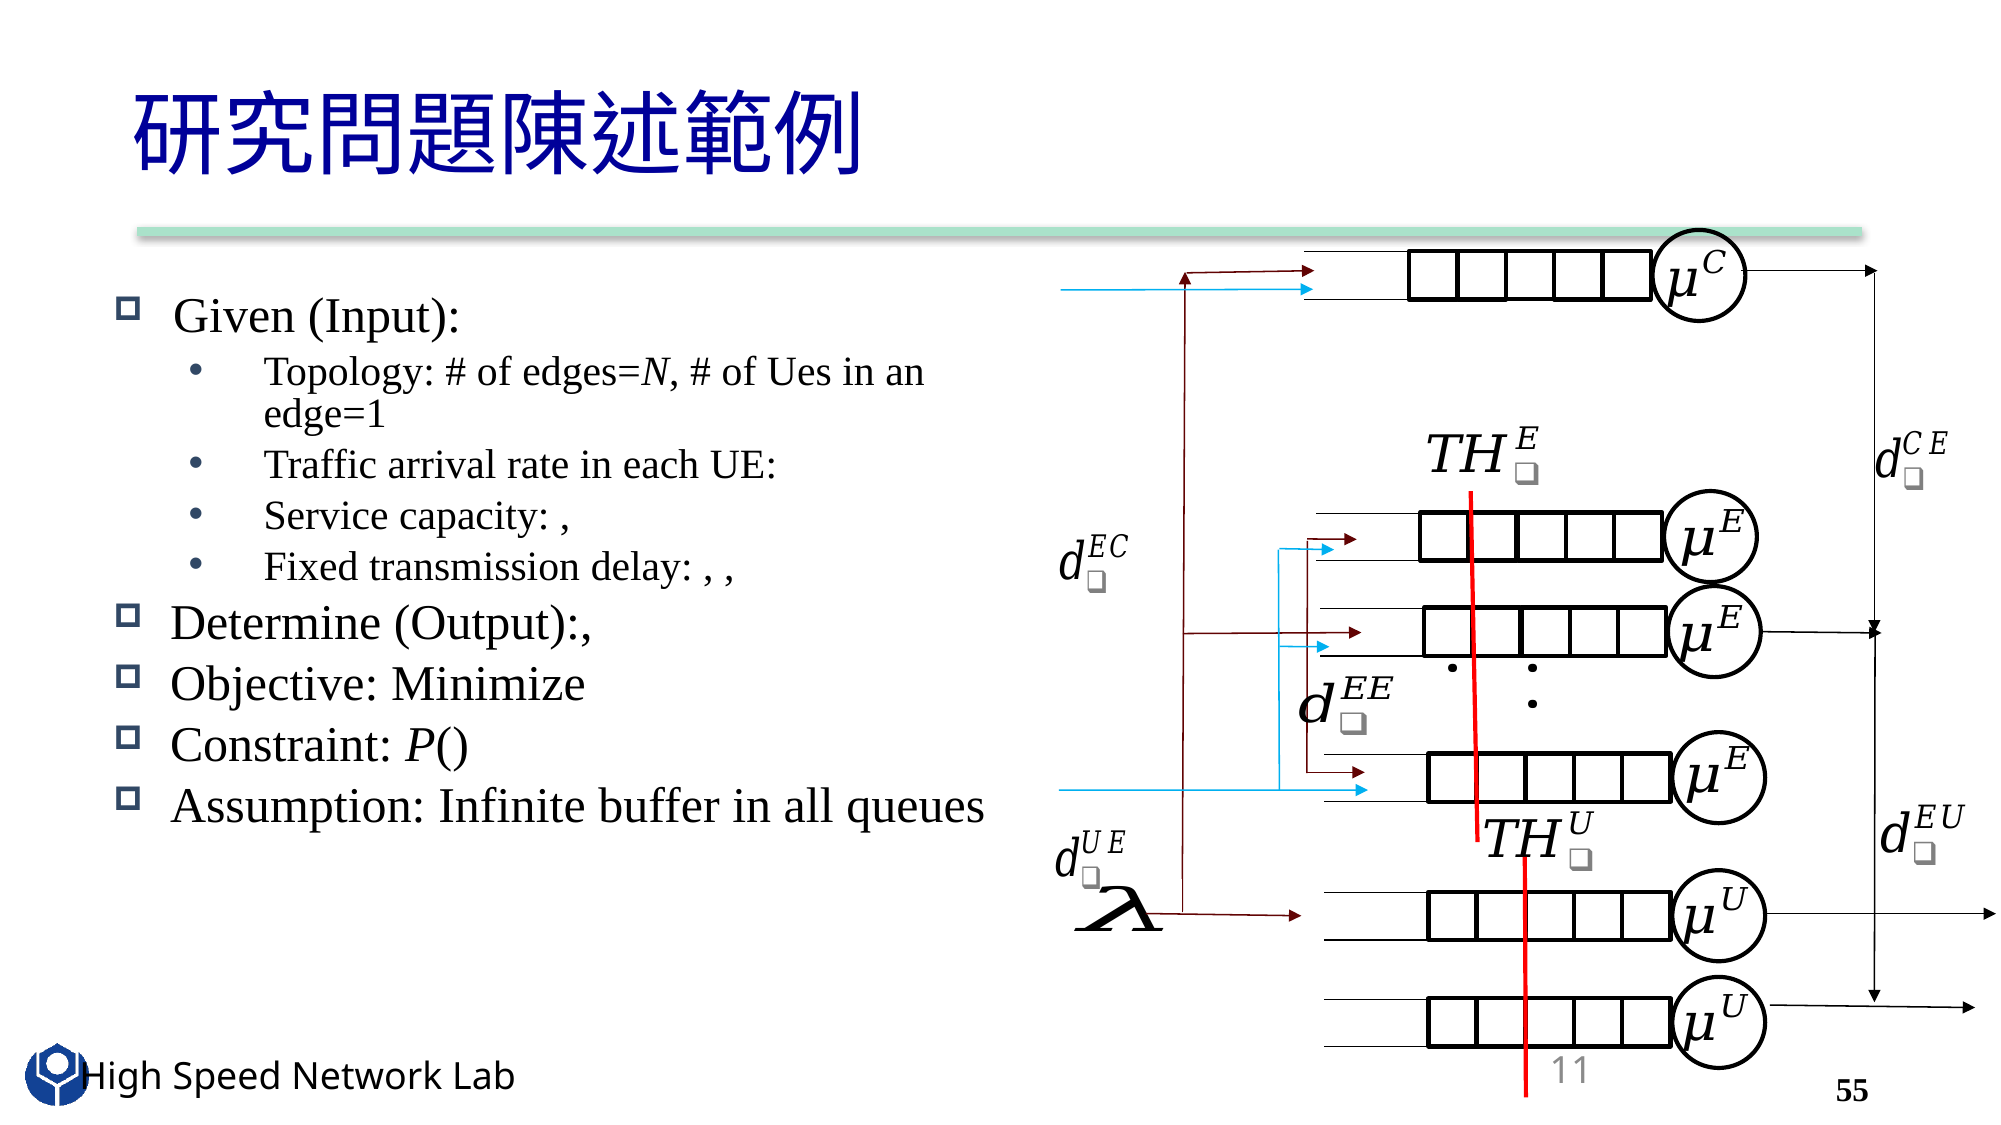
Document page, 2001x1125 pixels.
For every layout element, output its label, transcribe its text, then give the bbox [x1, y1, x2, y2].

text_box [1010, 229, 1997, 1098]
picture [25, 1043, 89, 1106]
title 研究問題陳述範例 [116, 37, 1817, 225]
